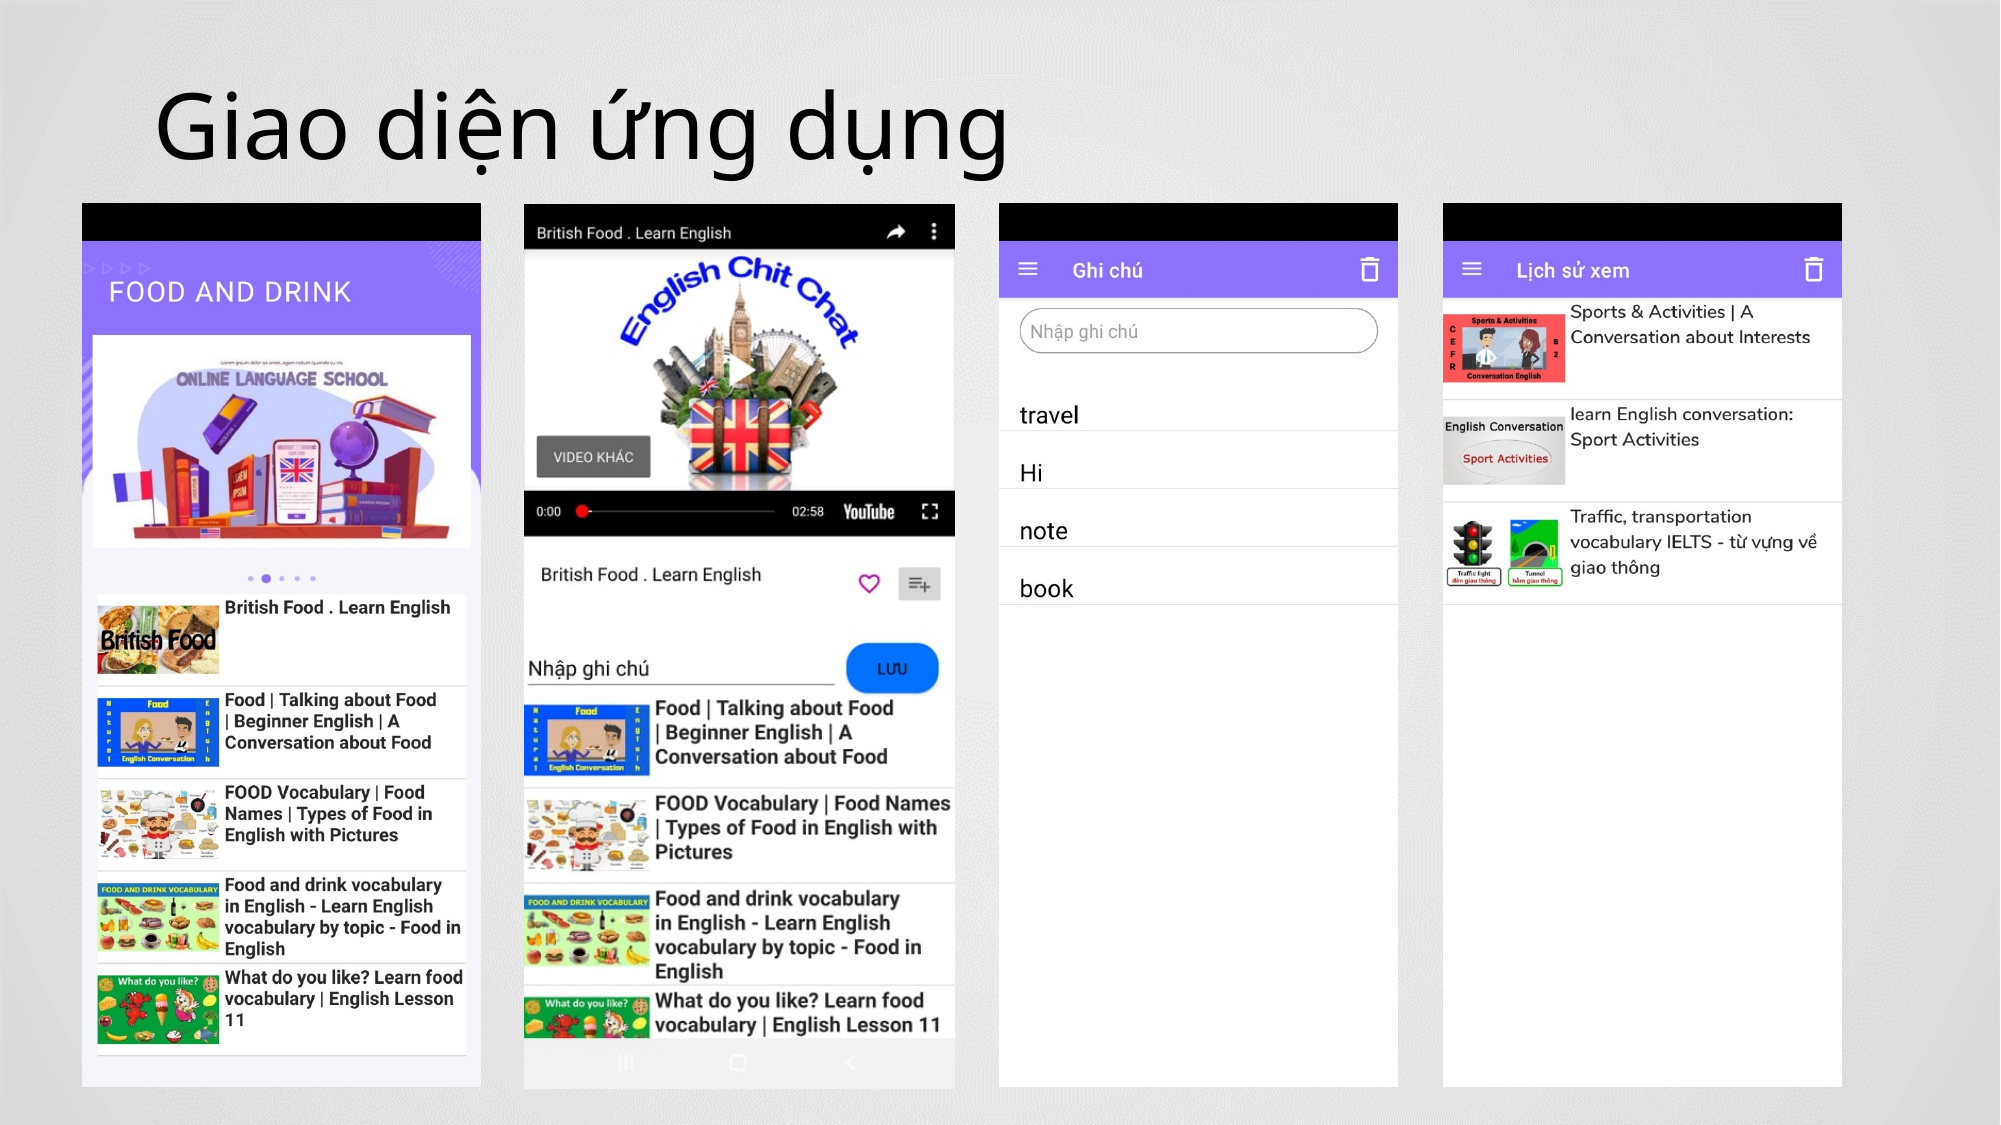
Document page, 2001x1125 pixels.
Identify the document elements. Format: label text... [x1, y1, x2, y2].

title Giao diện ứng dụng [138, 57, 1862, 204]
picture [0, 0, 2001, 1125]
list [82, 203, 481, 1087]
